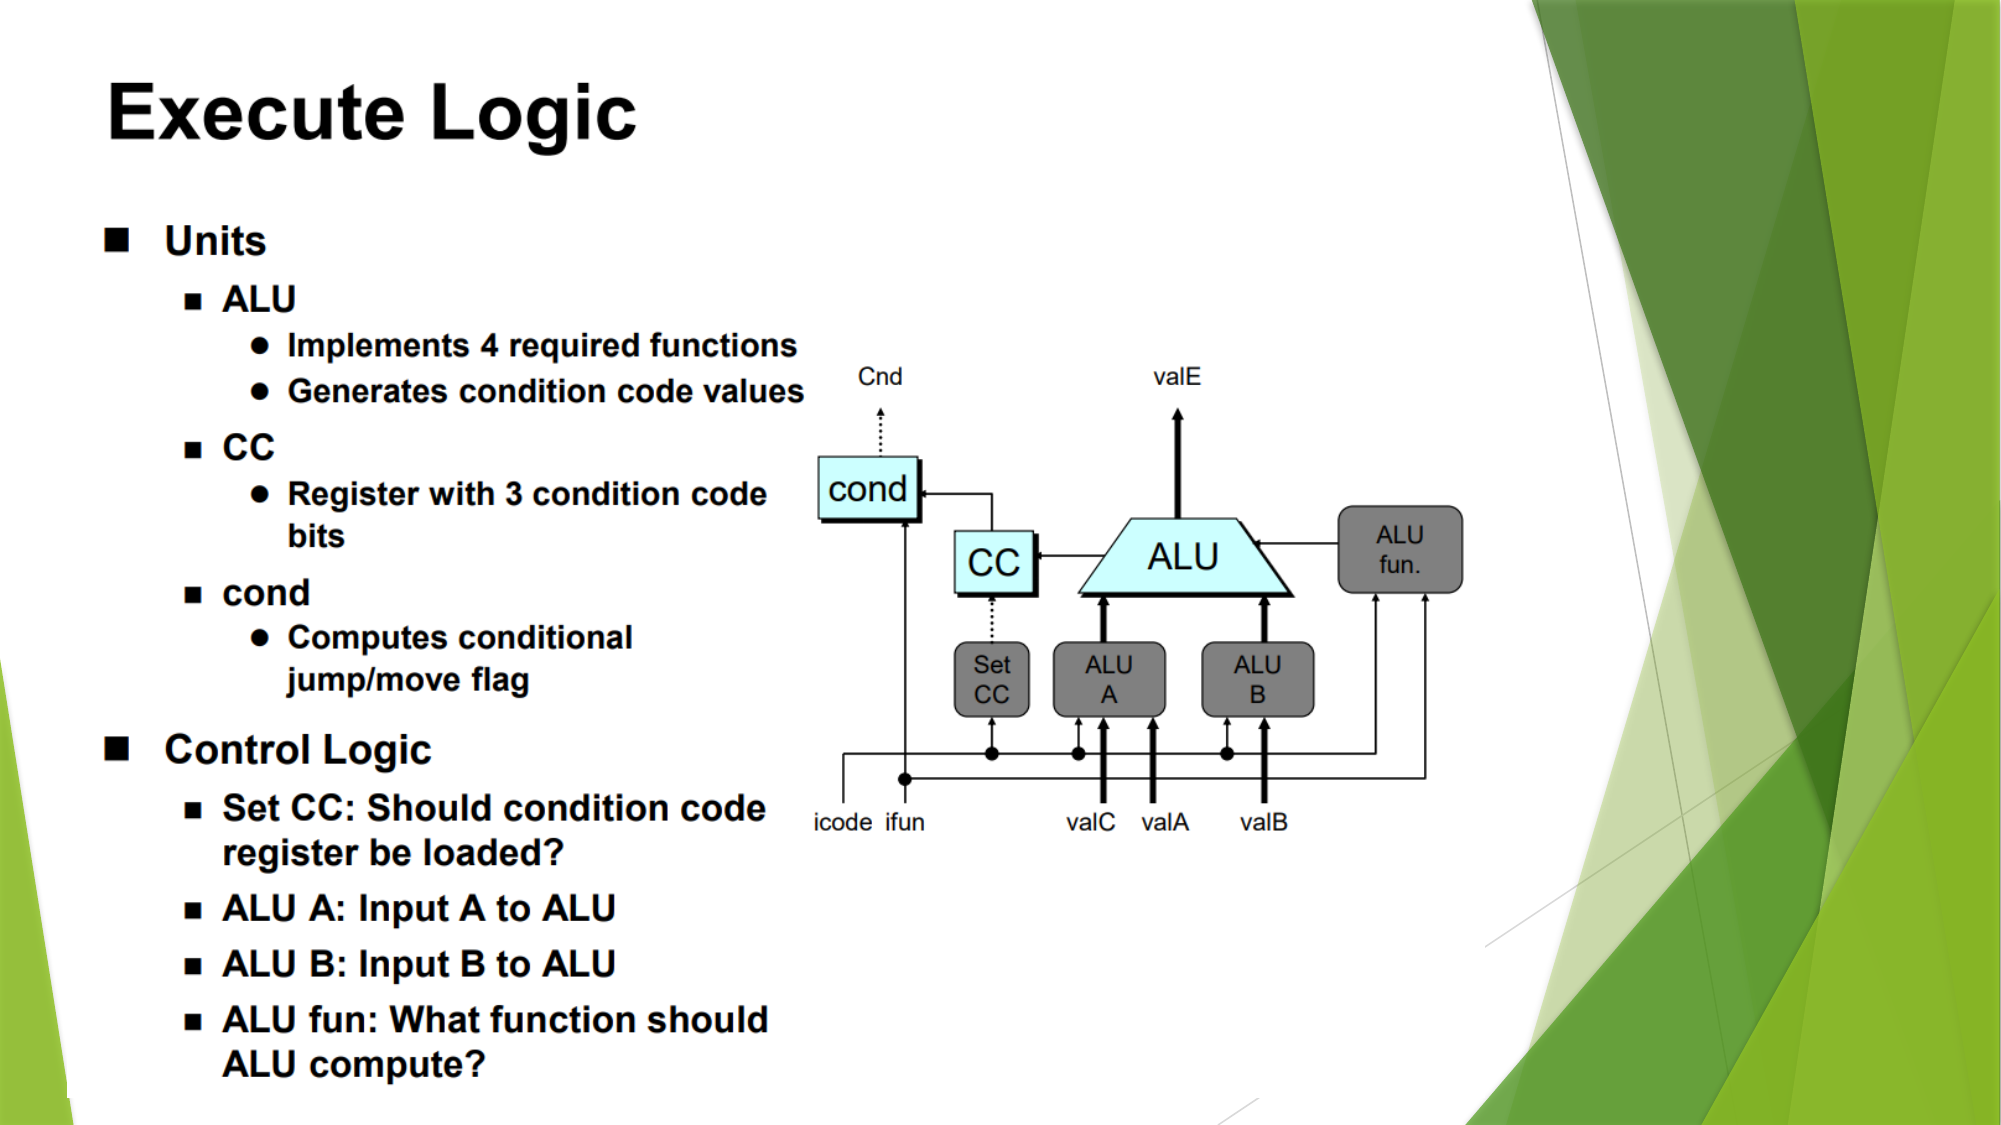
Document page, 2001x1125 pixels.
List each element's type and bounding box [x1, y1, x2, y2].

picture [66, 56, 1485, 1099]
